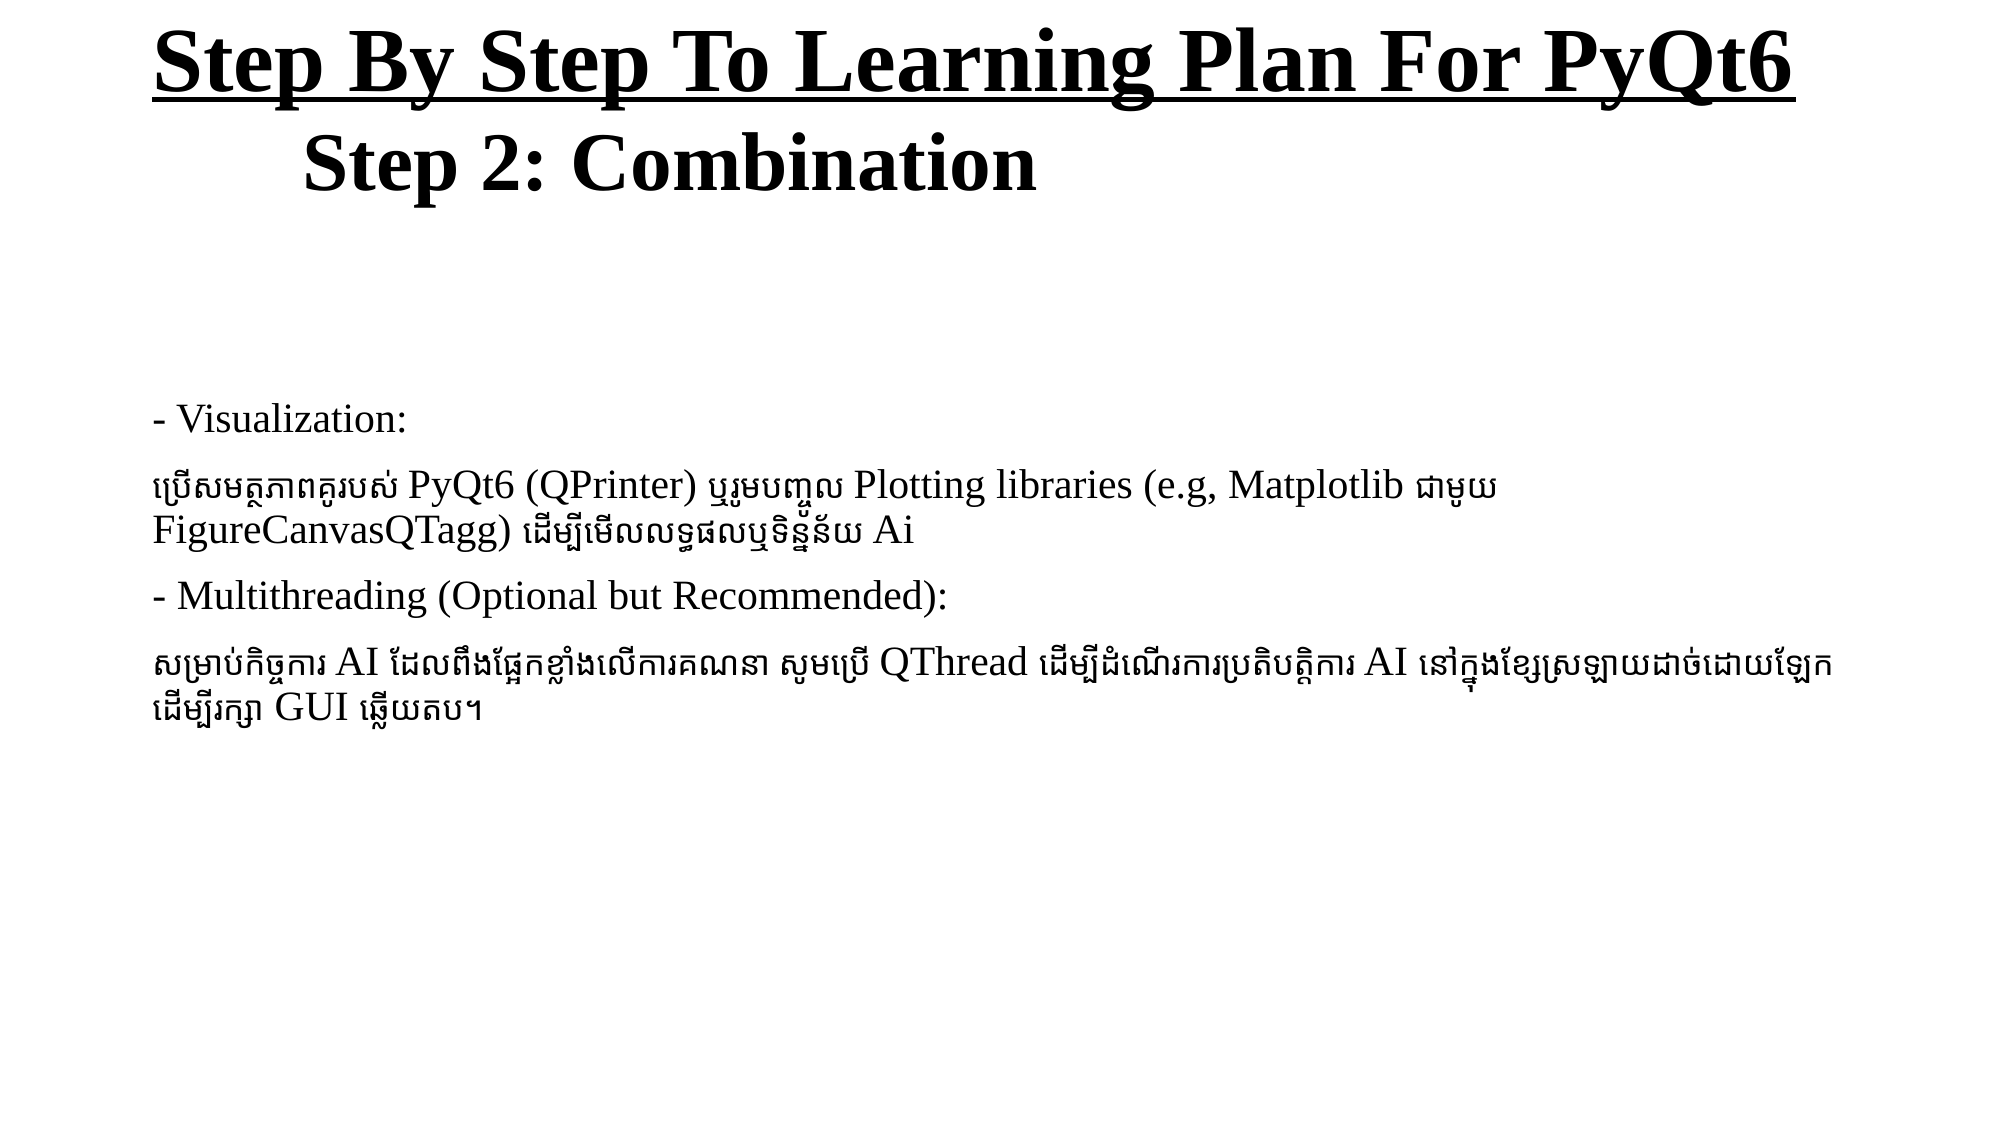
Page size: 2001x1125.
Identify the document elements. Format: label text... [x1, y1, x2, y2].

list - Visualization: ប្រើសមត្ថភាពគូរបស់ PyQt6 (QPrinter) ឬរូមបញ្ចូល Plotting libraries (e.g, Matplotlib ជាមូយ FigureCanvasQTagg) ដើម្បីមើលលទ្ធផលឬទិន្នន័យ Ai - Multithreading (Optional but Recommended): សម្រាប់កិច្ចការ AI ដែលពឹងផ្អែកខ្លាំងលើការគណនា សូមប្រើ QThread ដើម្បីដំណើរការប្រតិបត្តិការ AI នៅក្នុងខ្សែស្រឡាយដាច់ដោយឡែក ដើម្បីរក្សា GUI ឆ្លើយតប។ [137, 389, 1863, 1014]
title Step By Step To Learning Plan For PyQt6 Step 2: Combination [137, 0, 1863, 224]
